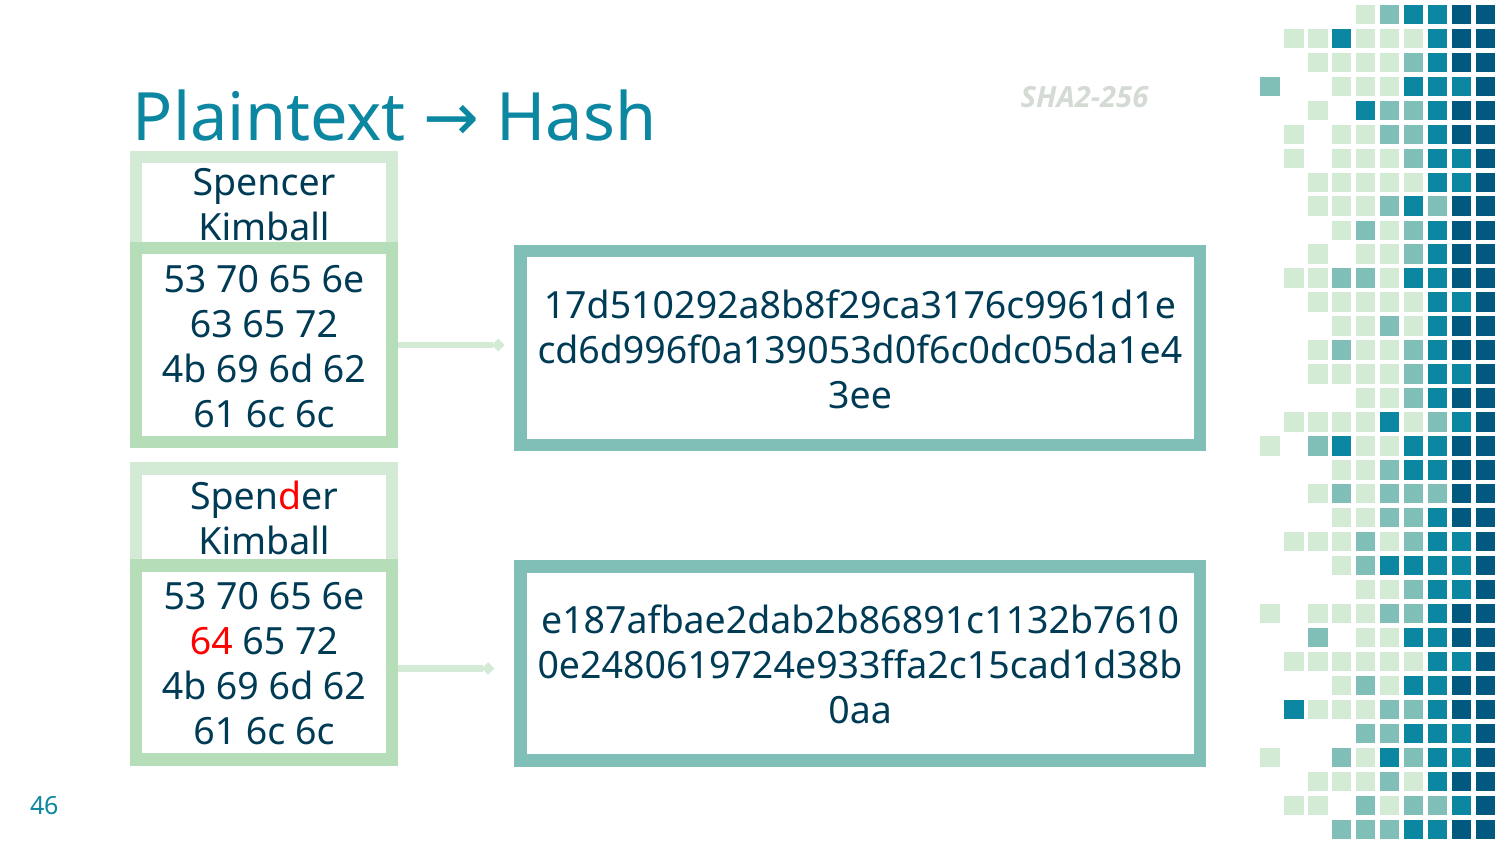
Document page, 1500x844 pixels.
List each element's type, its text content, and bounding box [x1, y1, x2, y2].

text_box 17d510292a8b8f29ca3176c9961d1ecd6d996f0a139053d0f6c0dc05da1e43ee [520, 251, 1200, 446]
slide_number 46 [15, 774, 105, 839]
text_box Spender Kimball [135, 468, 393, 565]
text_box SHA2-256 [1005, 70, 1212, 121]
text_box e187afbae2dab2b86891c1132b76100e2480619724e933ffa2c15cad1d38b0aa [520, 566, 1200, 761]
text_box 53 70 65 6e 63 65 72 4b 69 6d 62 61 6c 6c [135, 248, 393, 442]
text_box 53 70 65 6e 64 65 72 4b 69 6d 62 61 6c 6c [135, 565, 393, 760]
title Plaintext → Hash [117, 54, 1227, 170]
text_box Spencer Kimball [135, 157, 393, 248]
